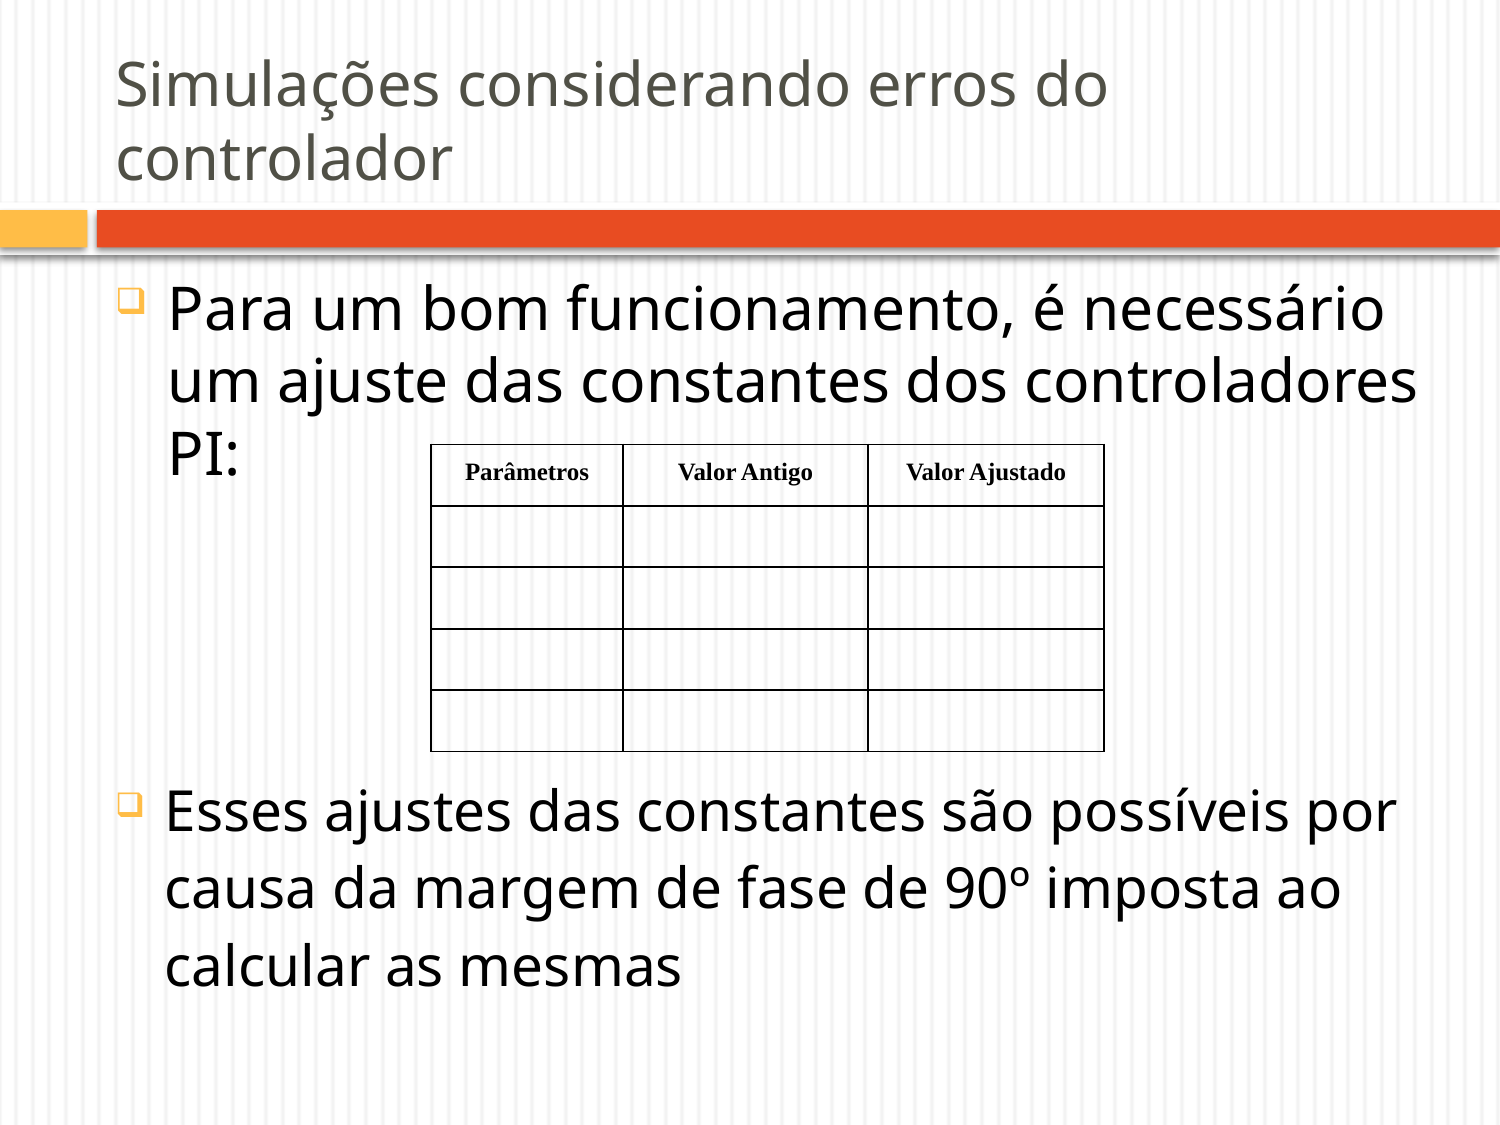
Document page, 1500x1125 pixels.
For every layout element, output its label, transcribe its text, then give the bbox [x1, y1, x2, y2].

title Simulações considerando erros do controlador [100, 37, 1438, 200]
text_box Esses ajustes das constantes são possíveis por causa da margem de fase de 90º imposta ao calcular as mesmas [100, 763, 1438, 1012]
list Para um bom funcionamento, é necessário um ajuste das constantes dos controladores PI: [100, 262, 1438, 433]
